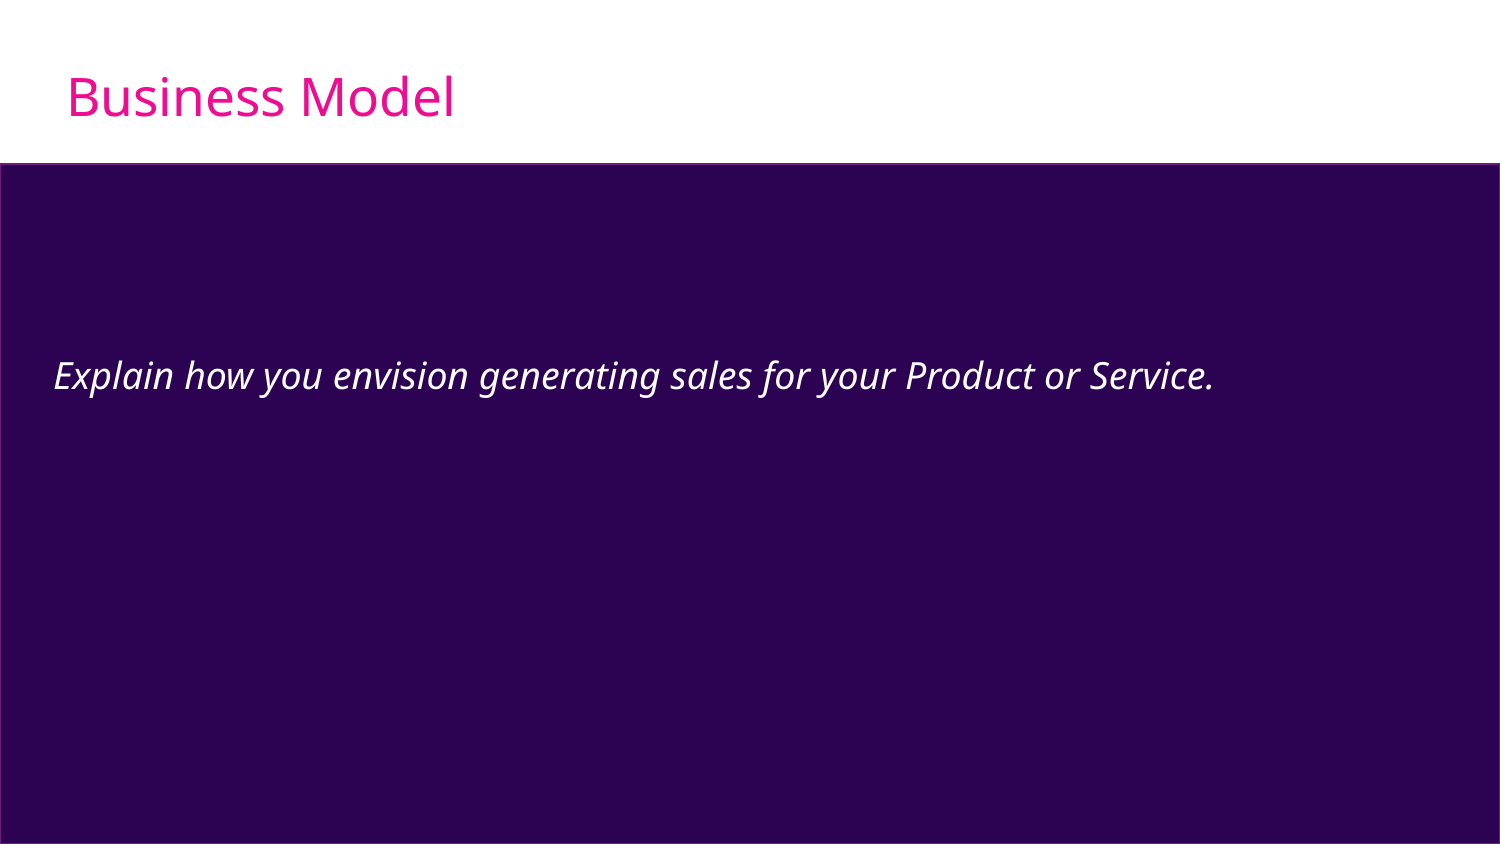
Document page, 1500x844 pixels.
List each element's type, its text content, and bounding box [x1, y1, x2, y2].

text_box [0, 164, 1500, 844]
text_box Explain how you envision generating sales for your Product or Service. [51, 349, 1420, 397]
title Business Model [51, 48, 1449, 142]
